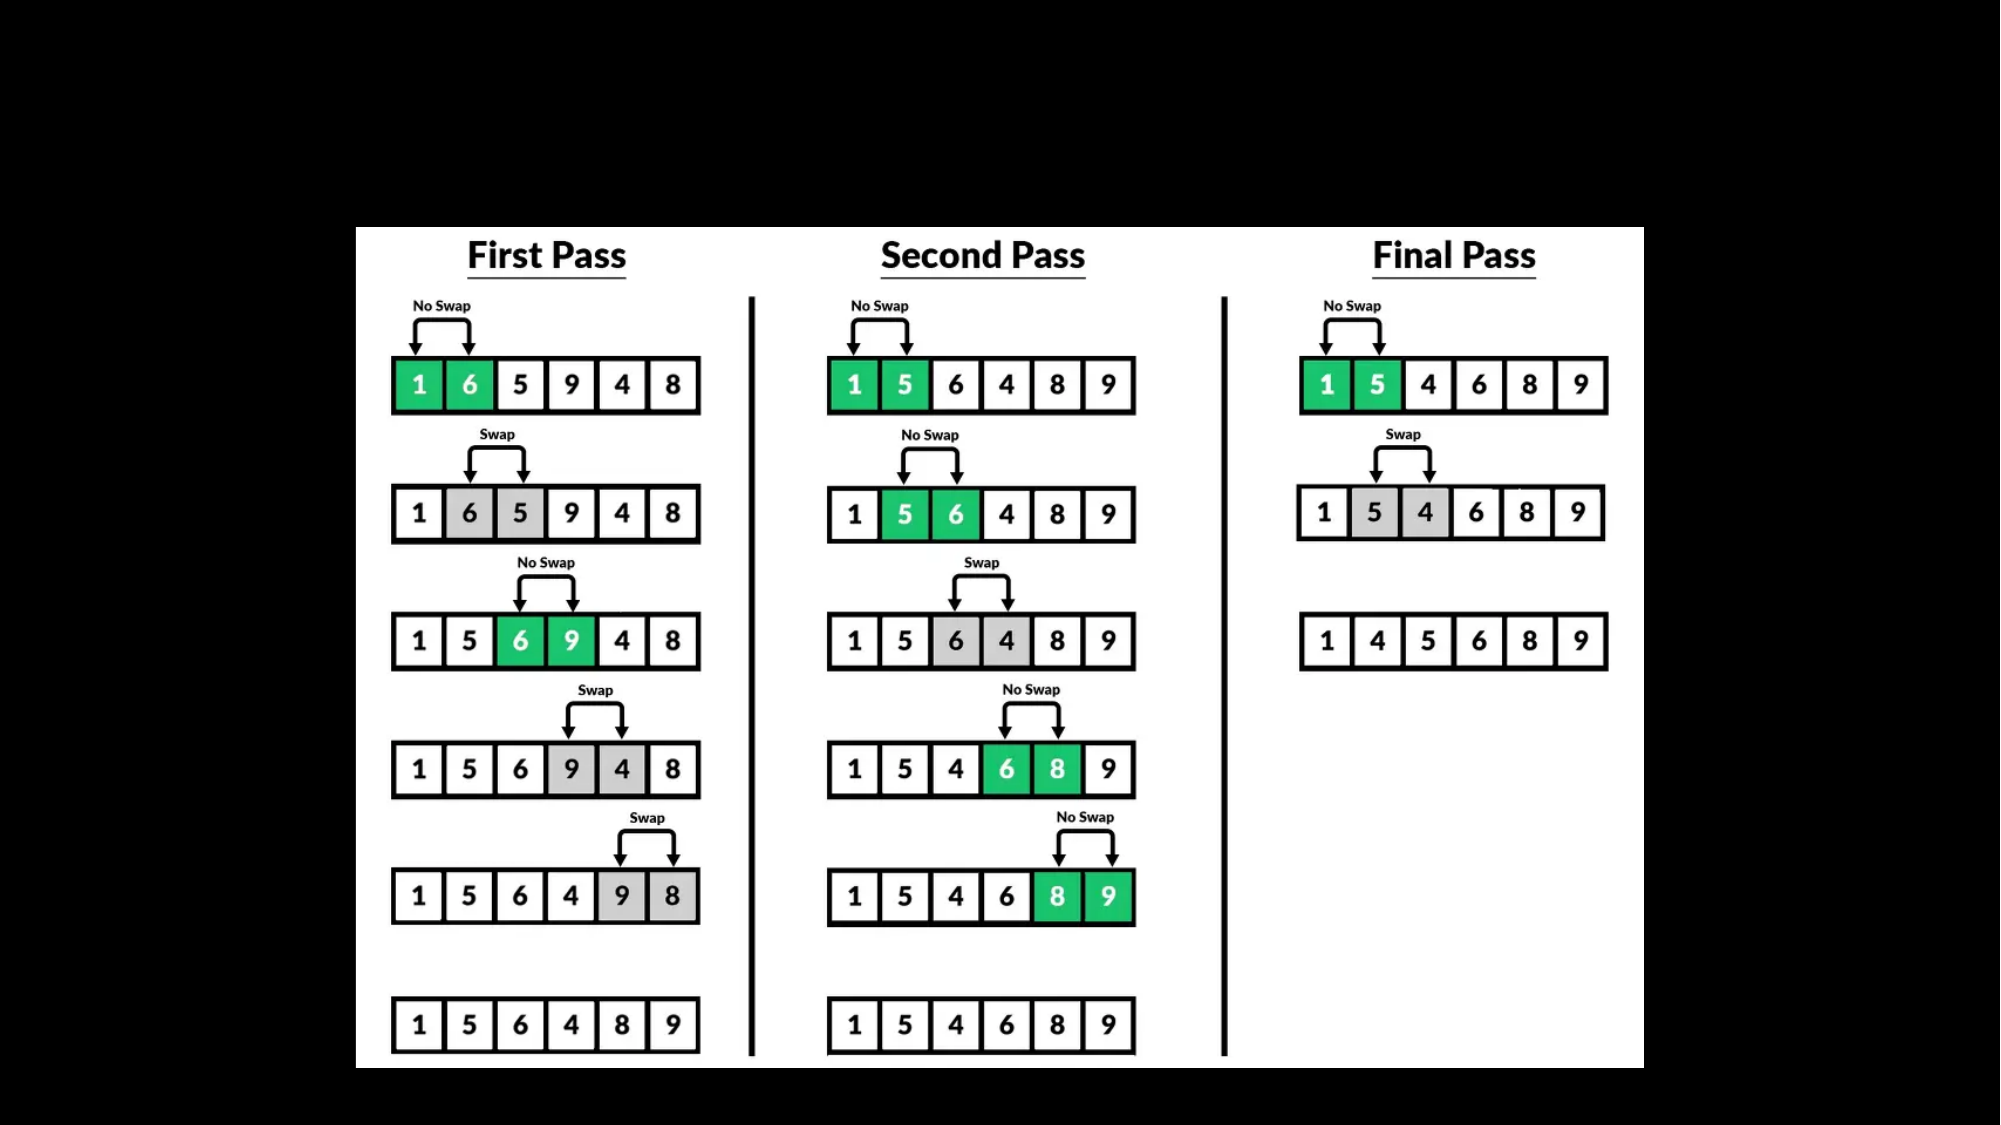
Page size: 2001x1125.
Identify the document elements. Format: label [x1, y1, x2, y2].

picture [355, 227, 1645, 1068]
